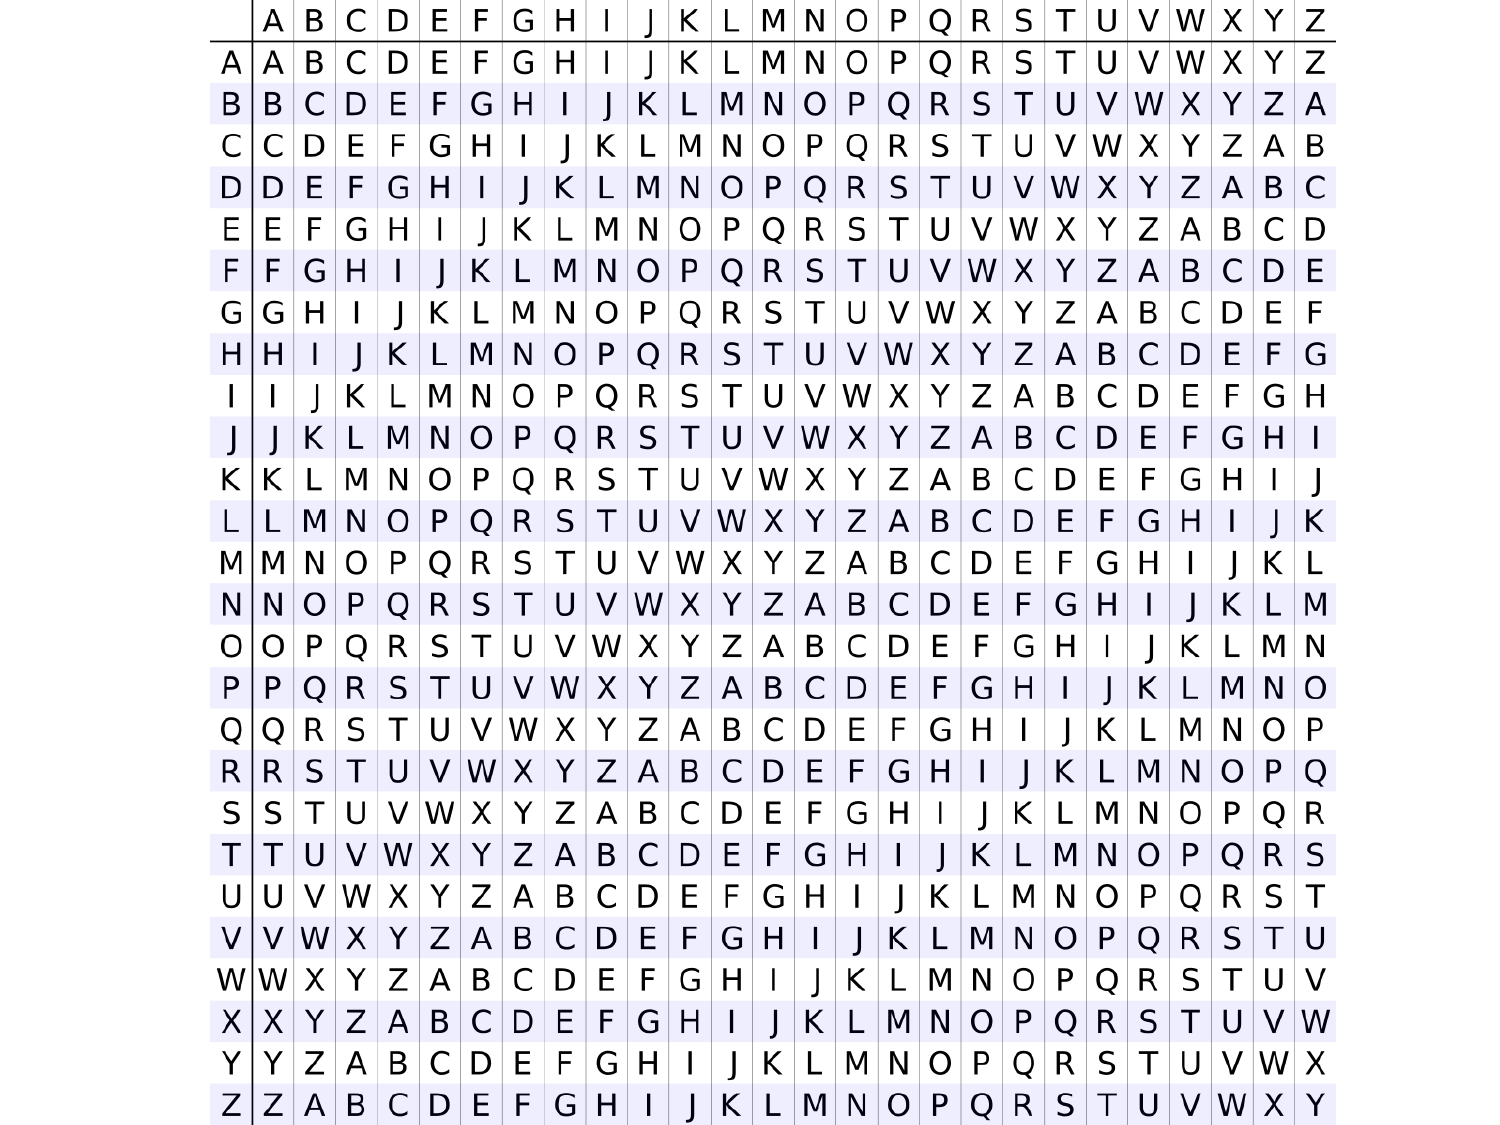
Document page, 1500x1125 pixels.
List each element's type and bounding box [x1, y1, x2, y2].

picture [209, 0, 1336, 1125]
